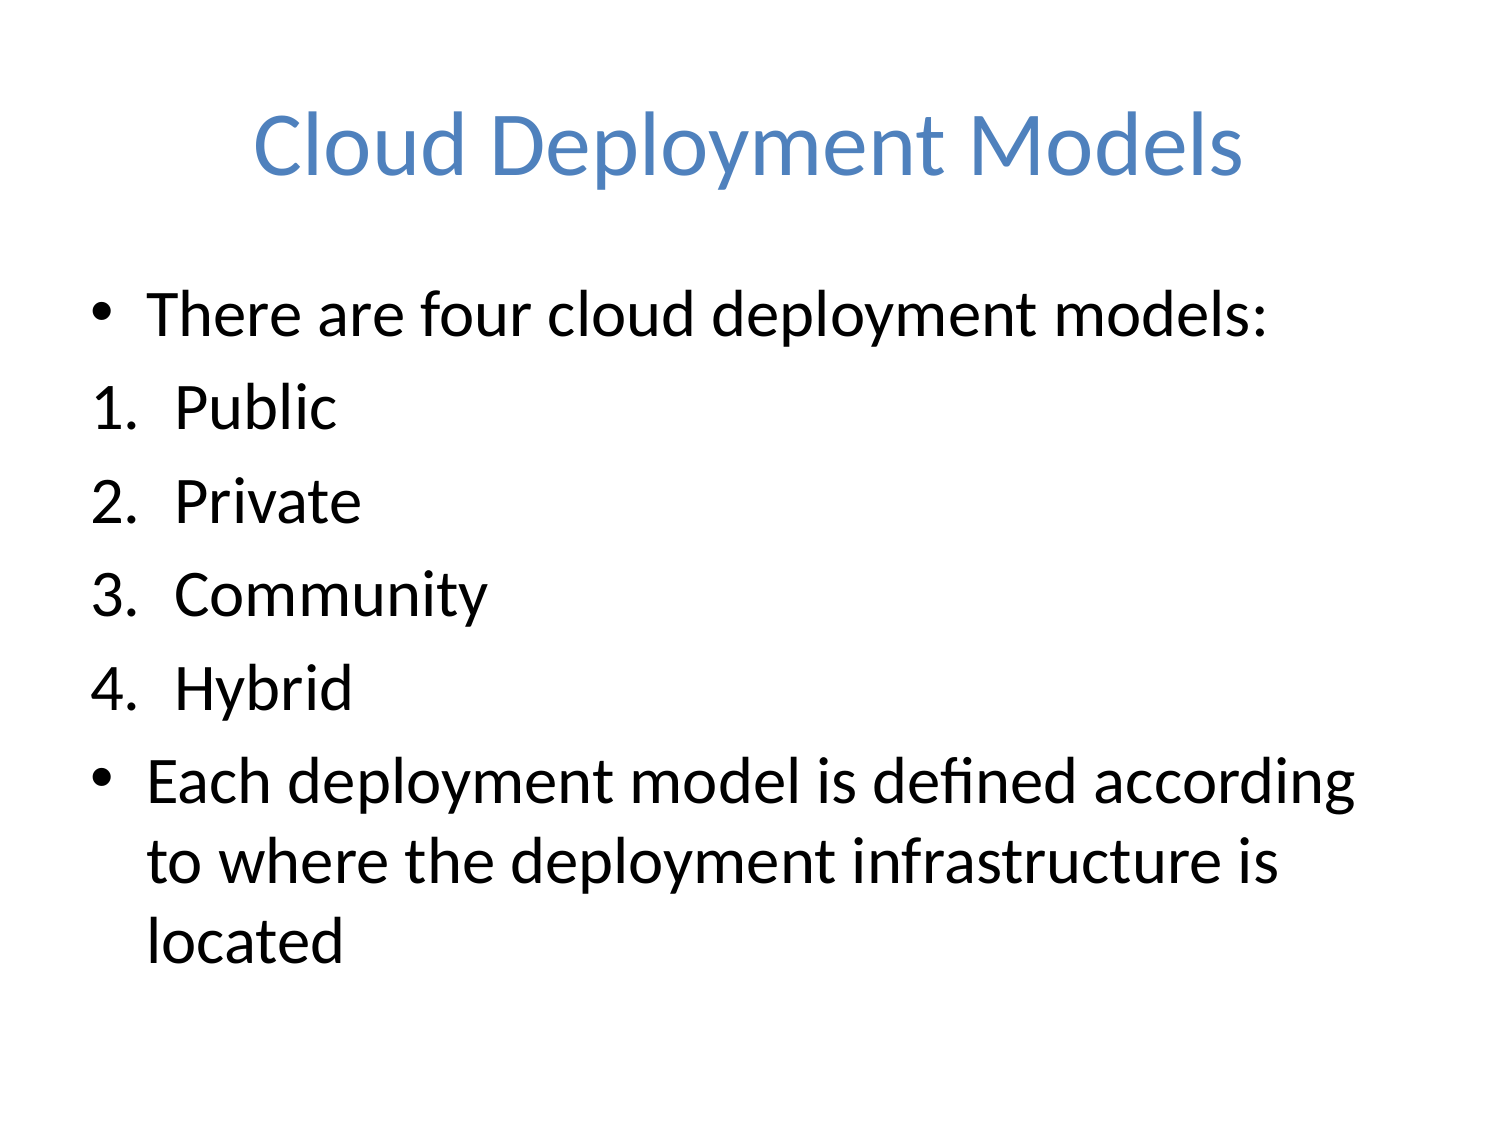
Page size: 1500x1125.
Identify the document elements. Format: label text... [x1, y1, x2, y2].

title Cloud Deployment Models [75, 45, 1425, 233]
list There are four cloud deployment models: Public Private Community Hybrid Each deployment model is defined according to where the deployment infrastructure is located [75, 262, 1425, 1005]
